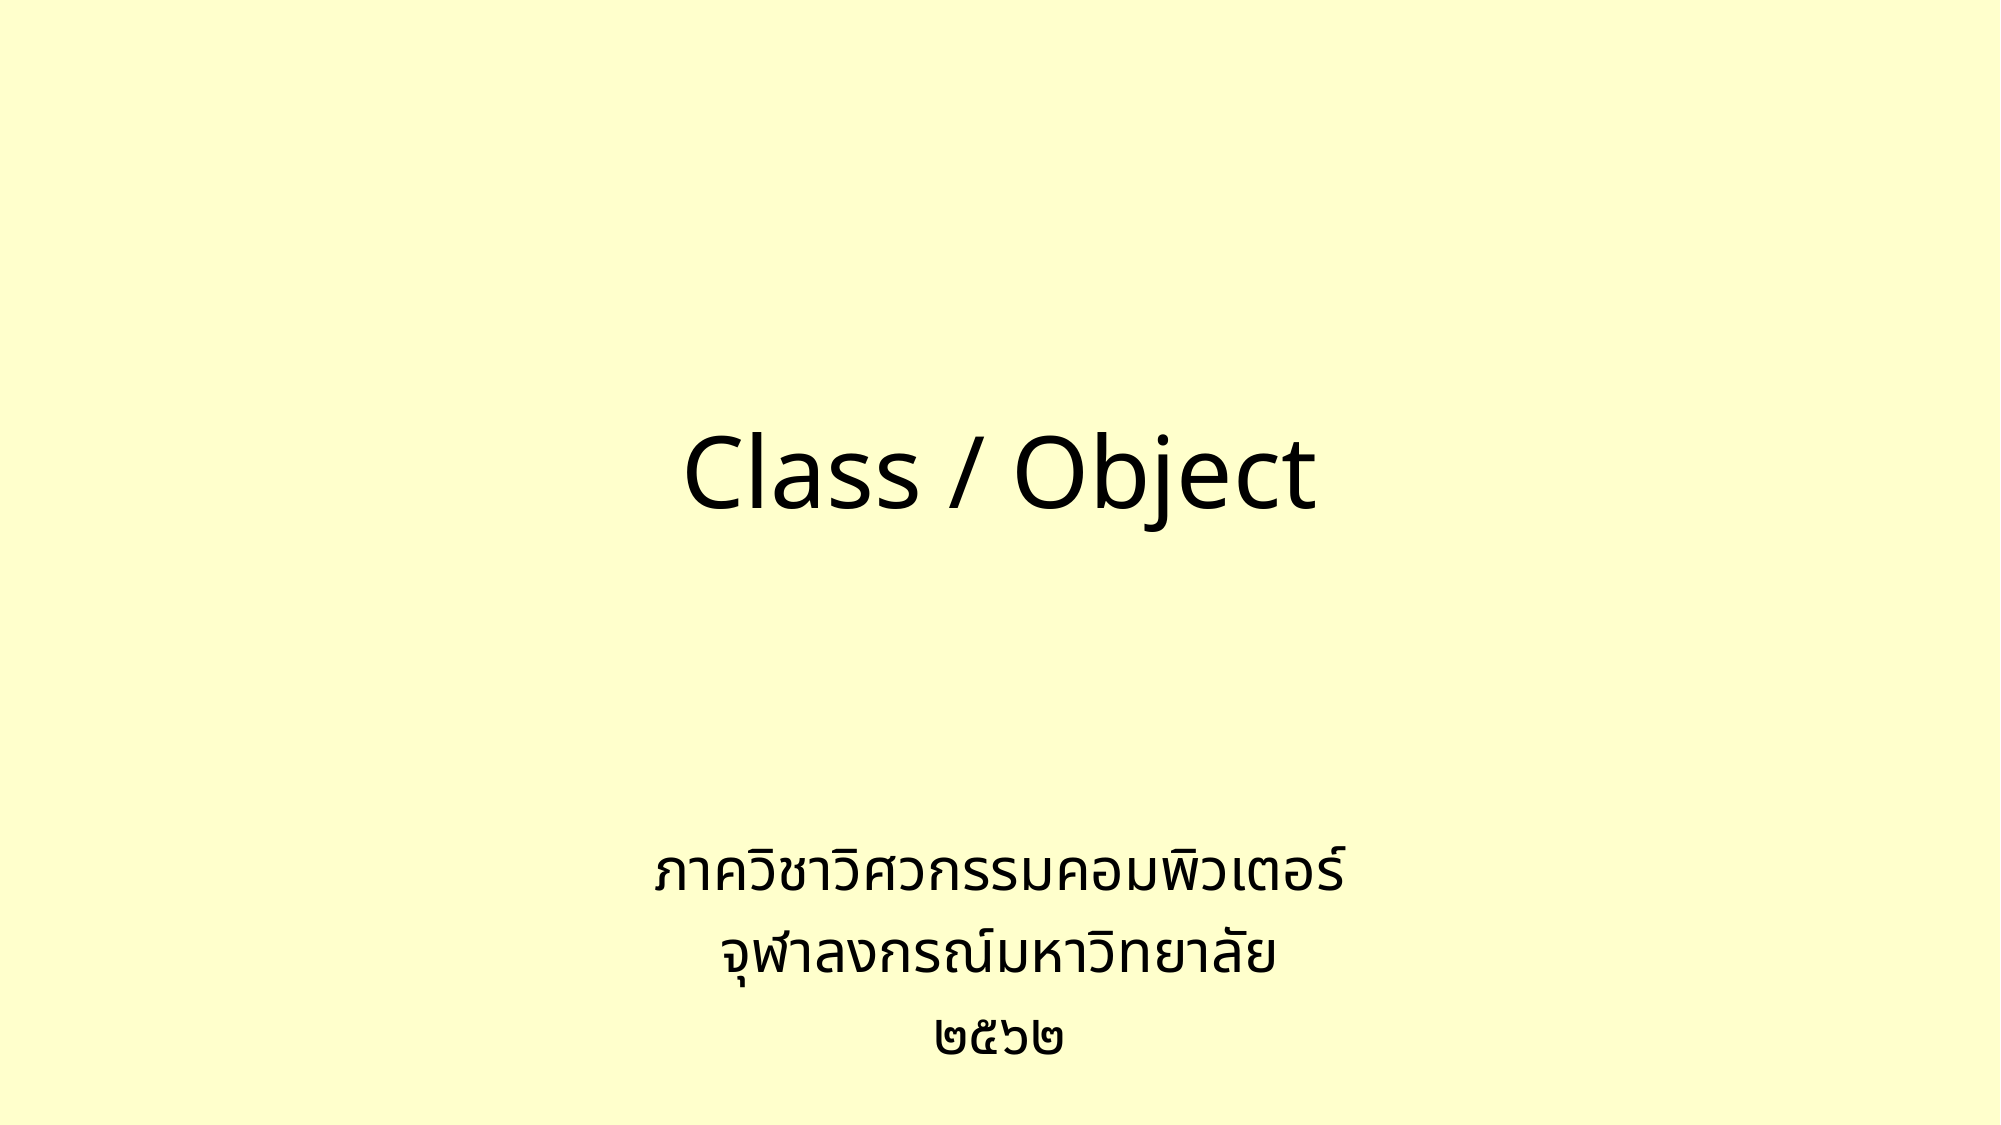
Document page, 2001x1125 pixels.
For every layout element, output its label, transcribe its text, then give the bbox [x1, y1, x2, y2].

subtitle ภาควิชาวิศวกรรมคอมพิวเตอร์ จุฬาลงกรณ์มหาวิทยาลัย ๒๕๖๒ [300, 825, 1700, 1113]
title Class / Object [149, 374, 1851, 563]
